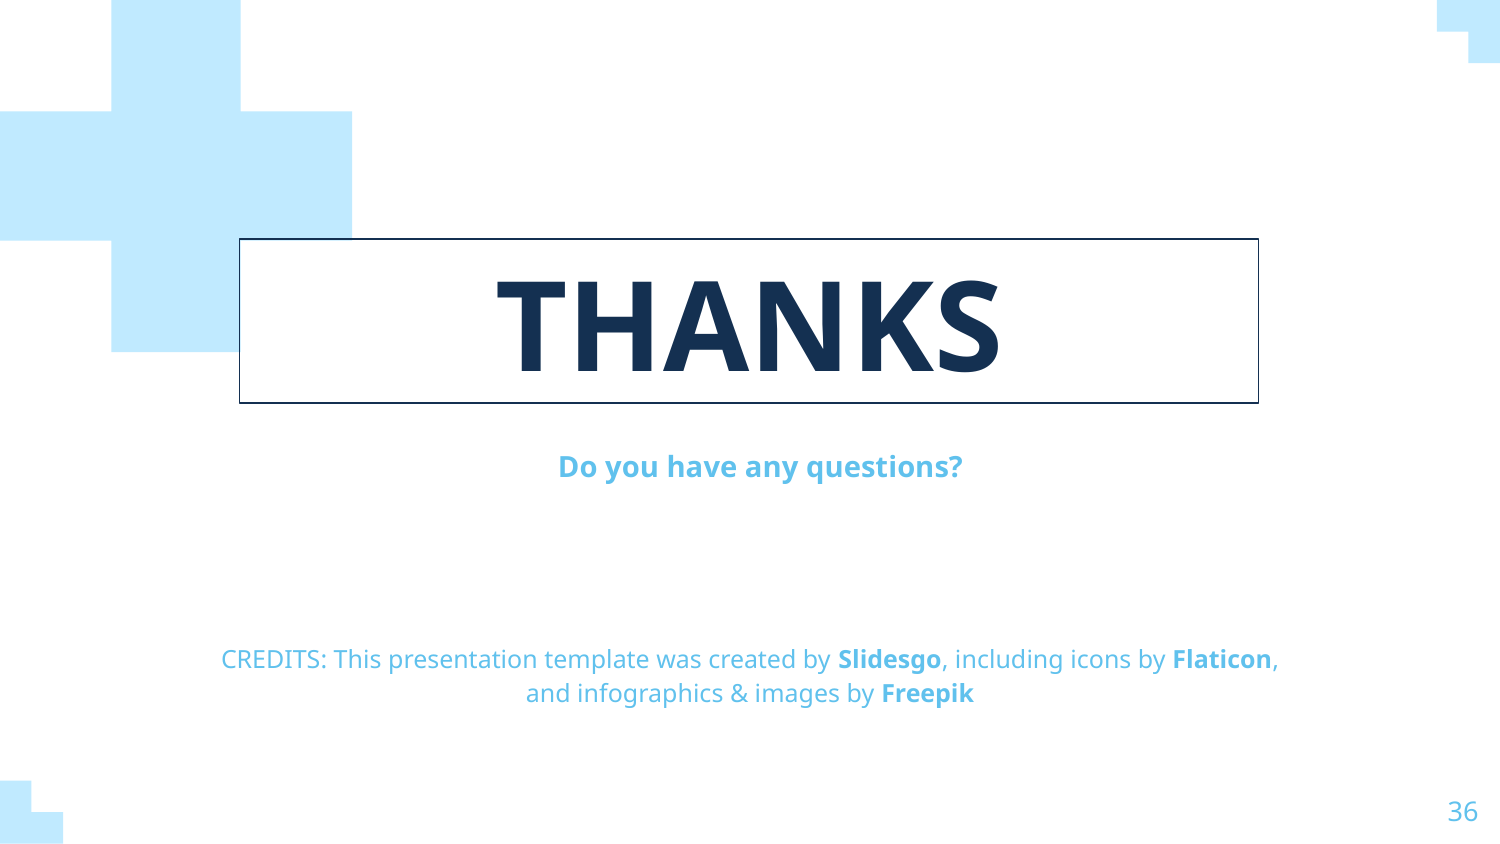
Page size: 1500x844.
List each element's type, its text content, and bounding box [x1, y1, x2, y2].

title THANKS [239, 238, 1259, 404]
text_box [0, 0, 353, 353]
subtitle Do you have any questions? [128, 420, 1394, 511]
slide_number ‹#› [1403, 779, 1494, 844]
